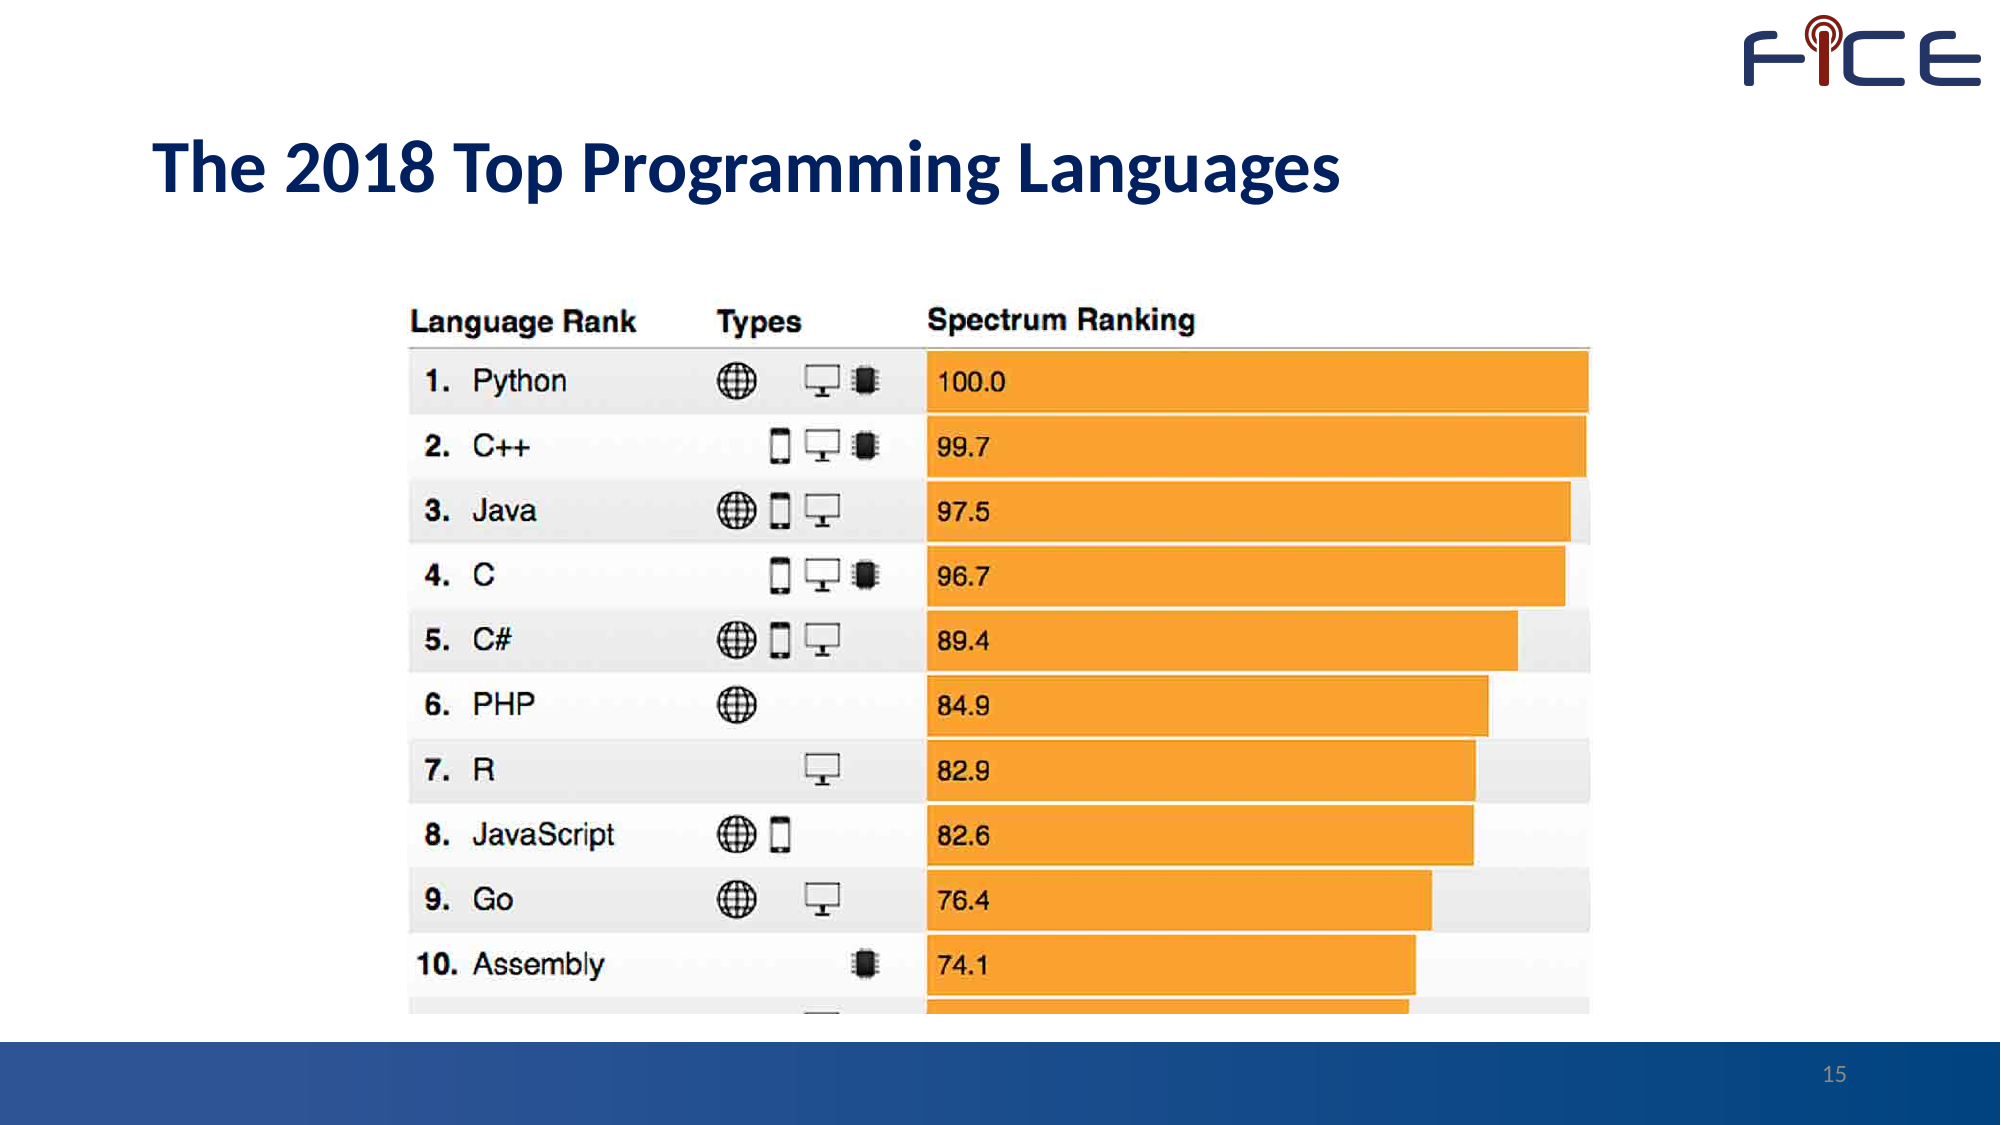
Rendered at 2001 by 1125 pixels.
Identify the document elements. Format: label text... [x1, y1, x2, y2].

title The 2018 Top Programming Languages [137, 59, 1863, 278]
picture [1744, 15, 1981, 86]
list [406, 299, 1593, 1014]
slide_number 15 [1412, 1042, 1863, 1103]
